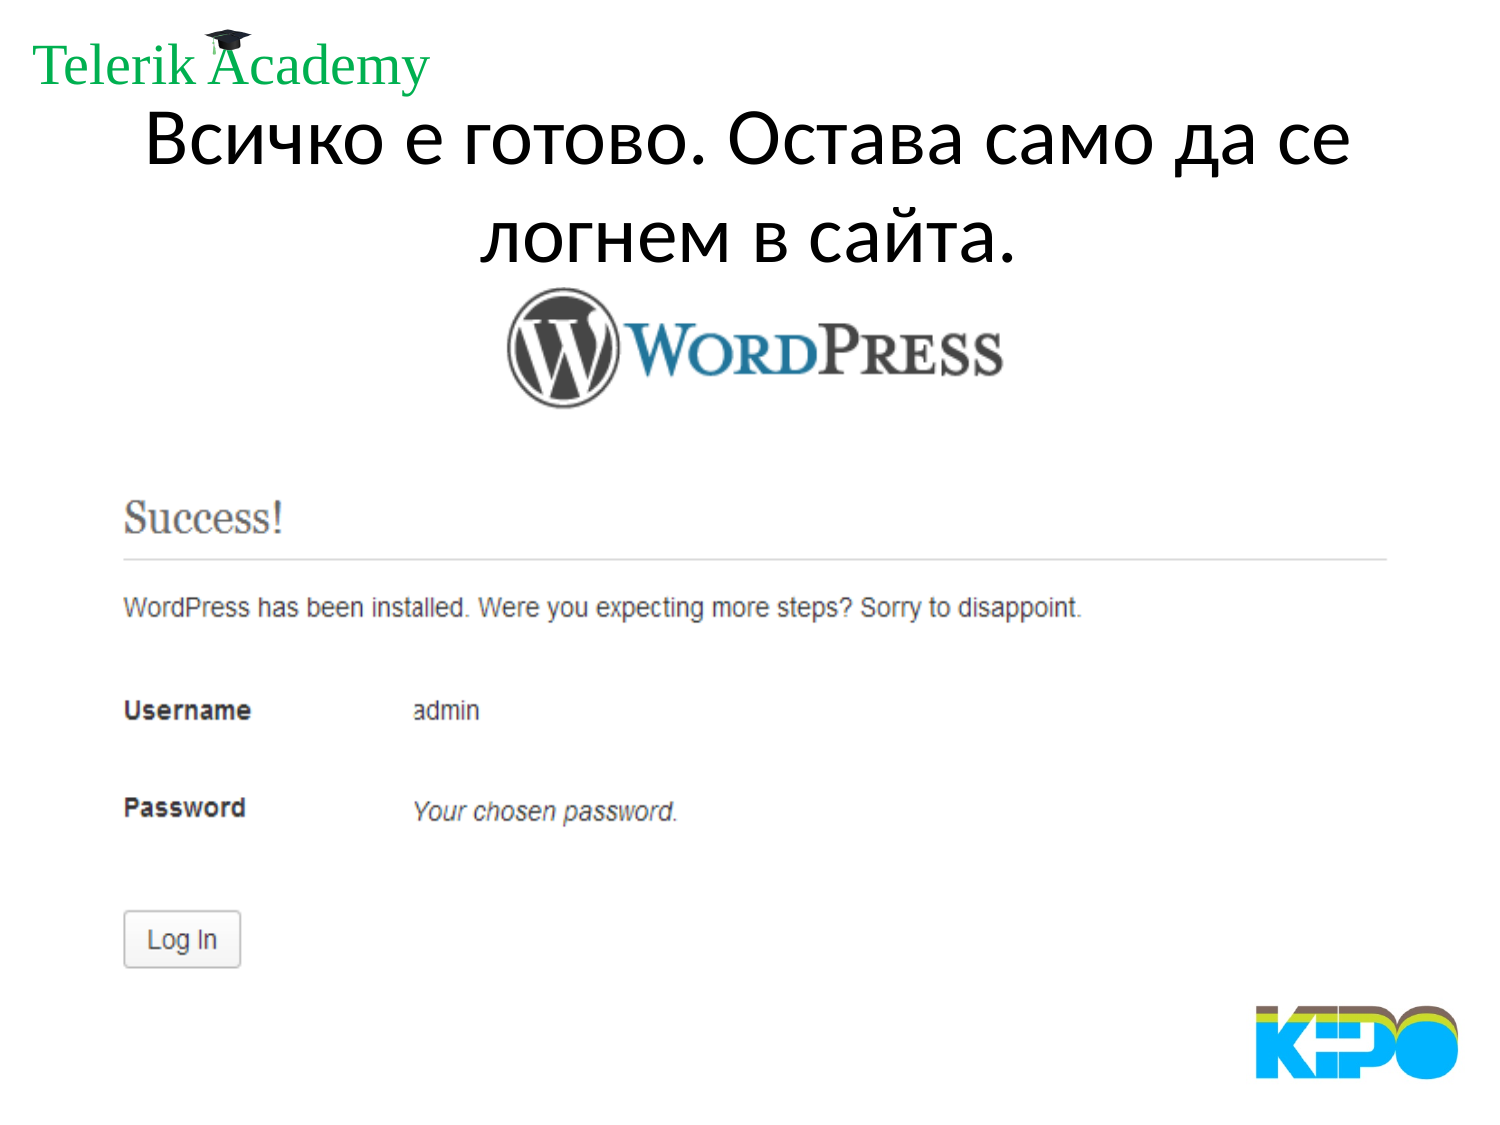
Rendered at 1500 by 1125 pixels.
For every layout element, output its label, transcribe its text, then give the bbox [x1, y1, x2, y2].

picture [1246, 964, 1467, 1120]
title Всичко е готово. Остава само да се логнем в сайта. [75, 75, 1425, 285]
picture [204, 17, 252, 66]
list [74, 287, 1438, 1001]
